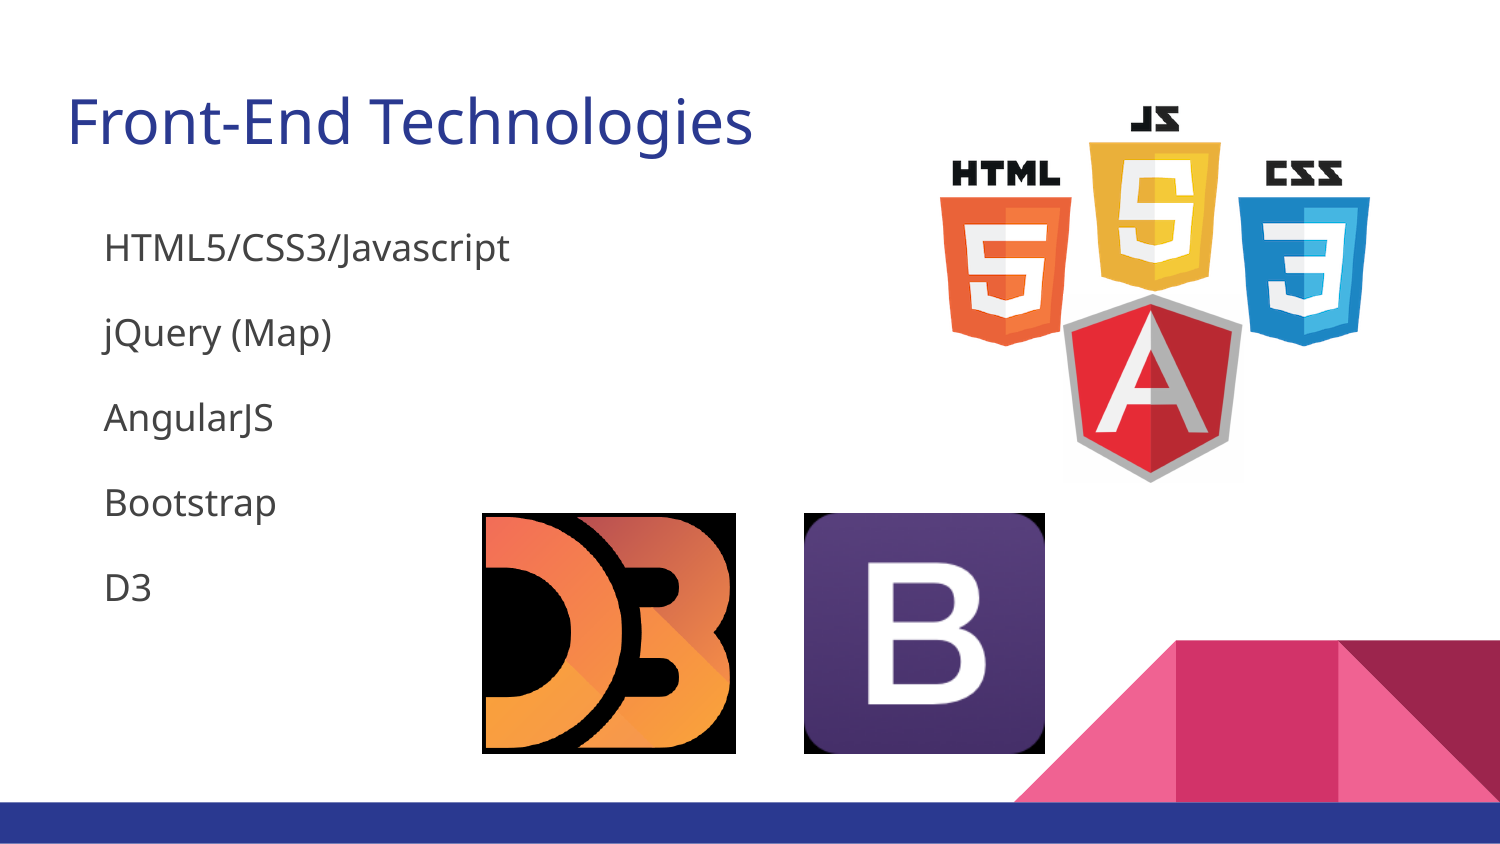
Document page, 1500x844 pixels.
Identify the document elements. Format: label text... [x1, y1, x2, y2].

picture [804, 513, 1045, 755]
picture [837, 66, 1483, 484]
picture [481, 513, 736, 755]
list HTML5/CSS3/Javascript jQuery (Map) AngularJS Bootstrap D3 [51, 201, 1449, 750]
title Front-End Technologies [51, 67, 835, 167]
